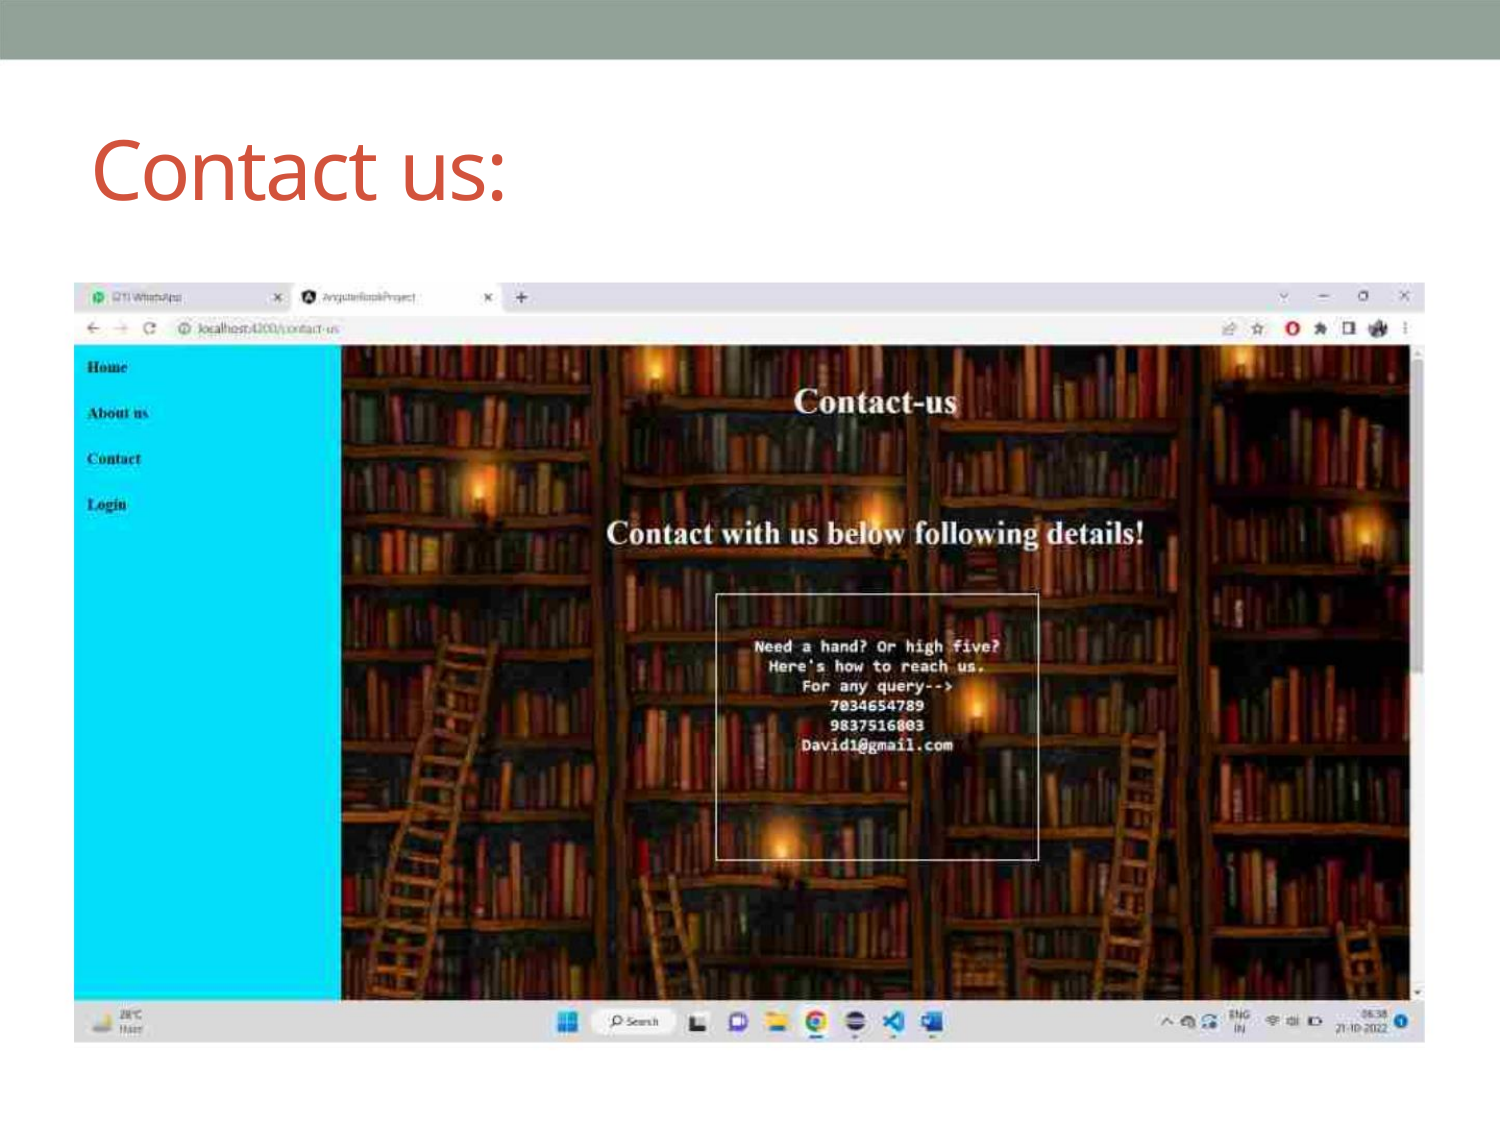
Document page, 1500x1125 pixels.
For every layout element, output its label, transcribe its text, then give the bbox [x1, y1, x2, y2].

text_box [0, 0, 1500, 1125]
text_box Contact us: [90, 124, 516, 218]
